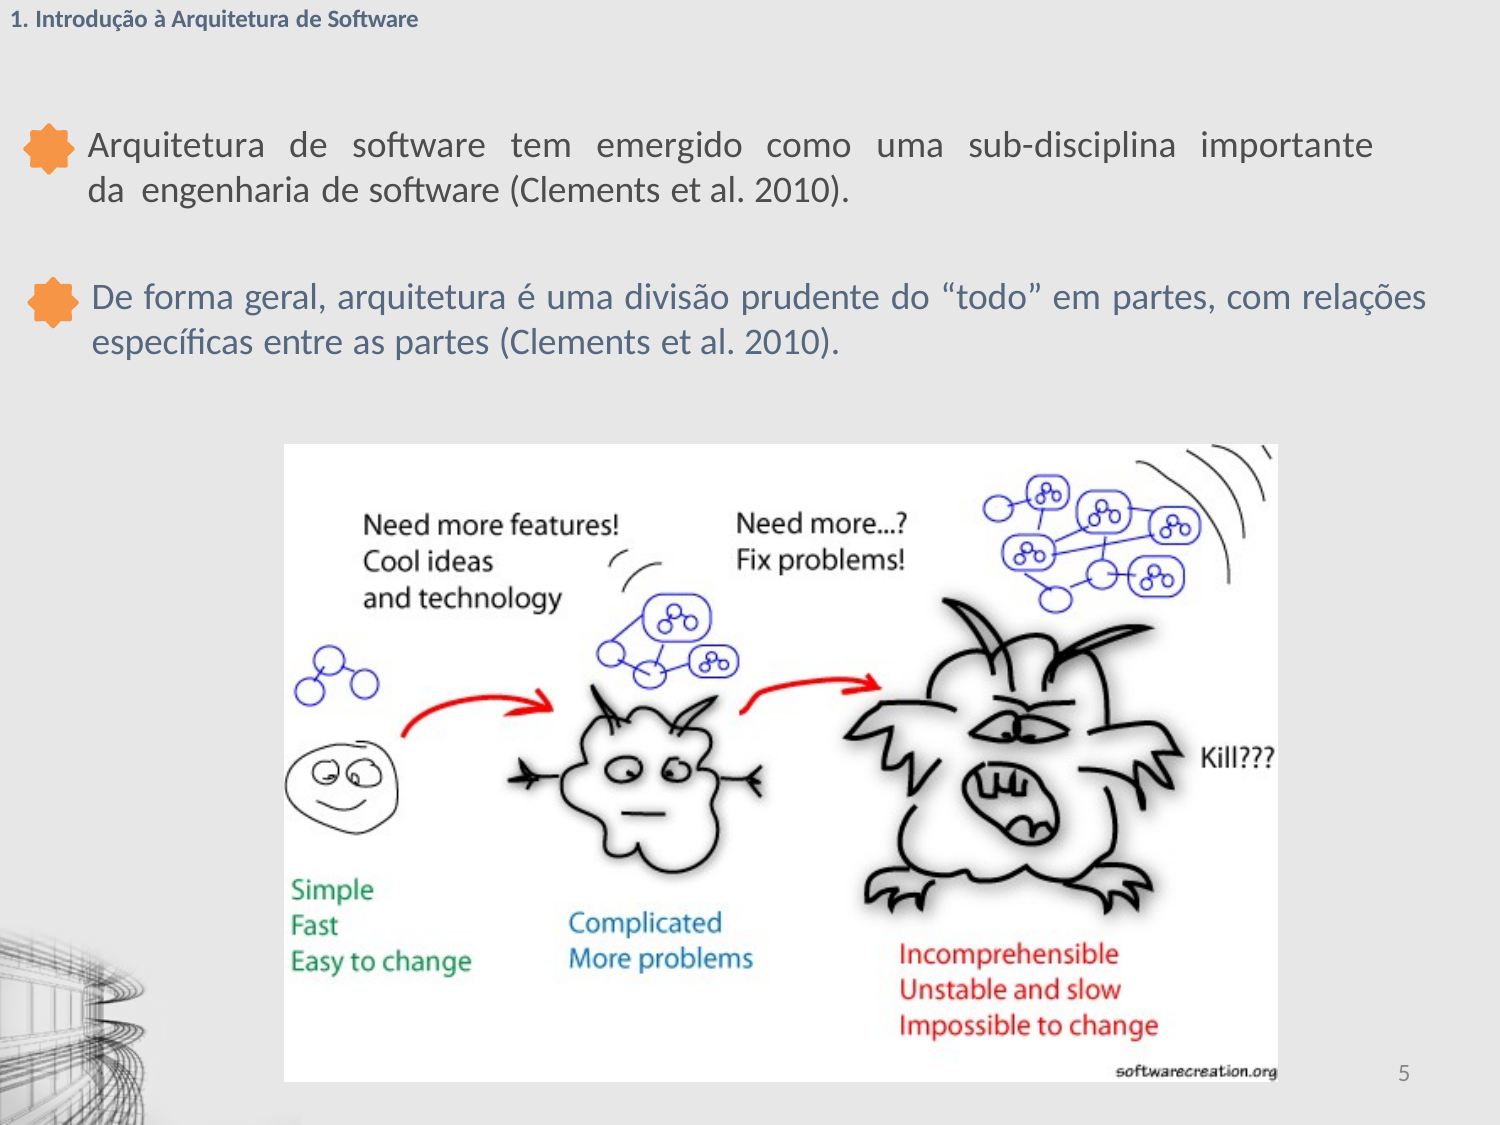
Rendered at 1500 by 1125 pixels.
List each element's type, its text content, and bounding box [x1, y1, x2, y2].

title Arquitetura de software tem emergido como uma sub-disciplina importante da engenharia de software (Clements et al. 2010). [85, 68, 1434, 259]
text_box De forma geral, arquitetura é uma divisão prudente do “todo” em partes, com relações específicas entre as partes (Clements et al. 2010). [89, 270, 1439, 363]
text_box 1. Introdução à Arquitetura de Software [8, 0, 427, 32]
text_box 5 [1391, 1060, 1417, 1087]
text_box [27, 276, 79, 329]
picture [0, 0, 1500, 1125]
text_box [23, 123, 75, 175]
